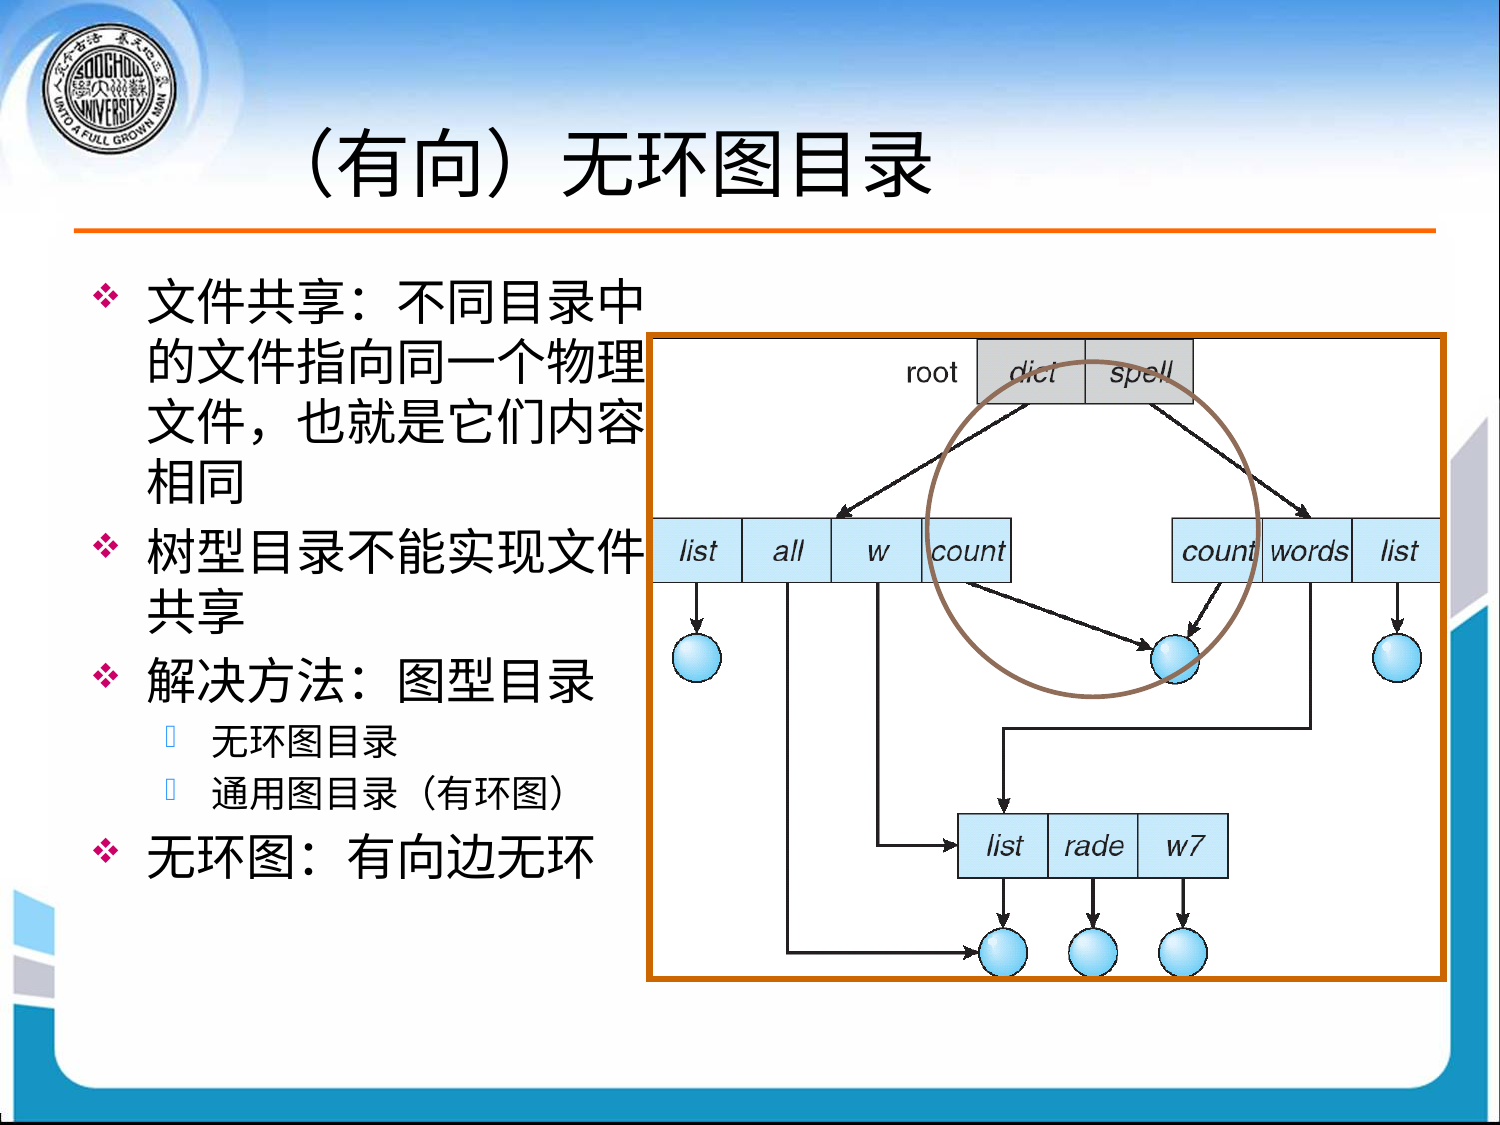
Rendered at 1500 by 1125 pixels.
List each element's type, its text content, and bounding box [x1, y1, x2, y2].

picture [0, 0, 1500, 1125]
title （有向）无环图目录 [245, 112, 1336, 210]
list 文件共享：不同目录中的文件指向同一个物理文件，也就是它们内容相同 树型目录不能实现文件共享 解决方法：图型目录 无环图目录 通用图目录（有环图） 无环图：有向边无环 [75, 262, 668, 1005]
